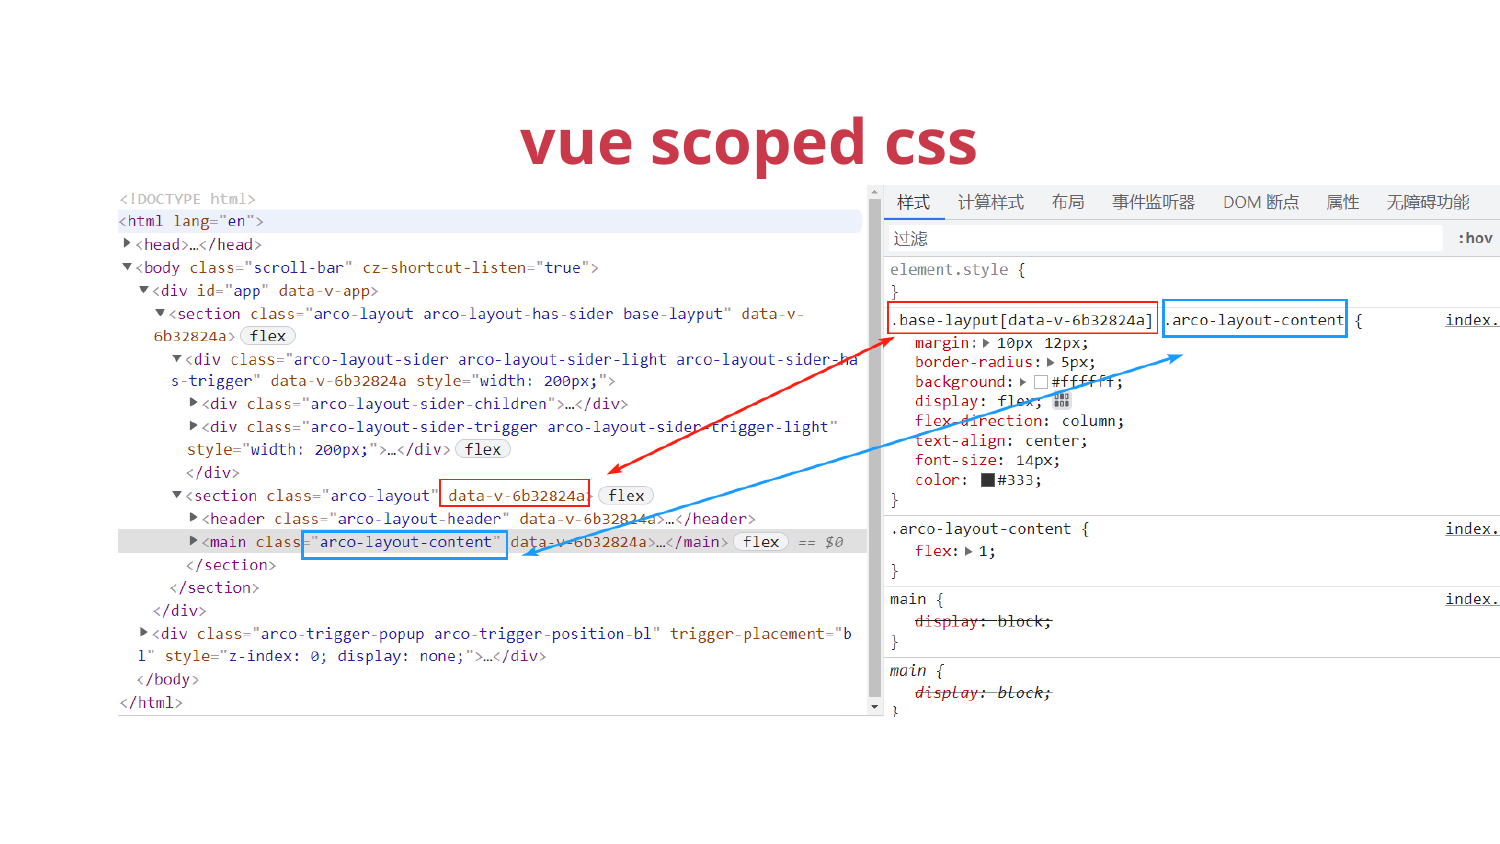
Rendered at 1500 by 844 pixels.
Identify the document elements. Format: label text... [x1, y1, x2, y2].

text_box vue scoped css [505, 94, 995, 185]
picture [118, 185, 1500, 717]
